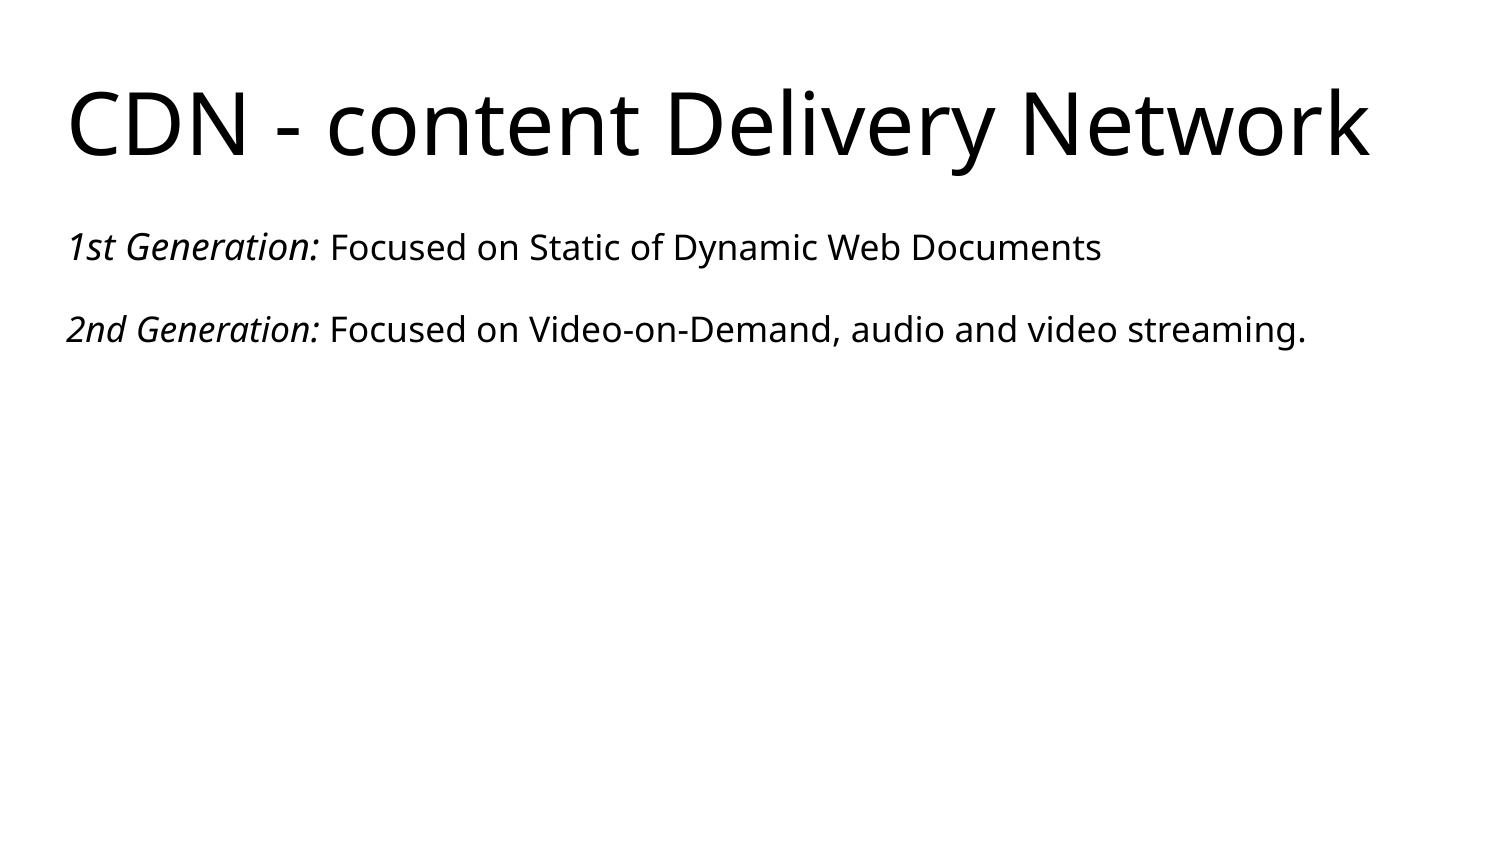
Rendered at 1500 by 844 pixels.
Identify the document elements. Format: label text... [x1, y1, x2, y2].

list 1st Generation: Focused on Static of Dynamic Web Documents 2nd Generation: Focused on Video-on-Demand, audio and video streaming. [51, 200, 1464, 752]
title CDN - content Delivery Network [51, 51, 1449, 189]
